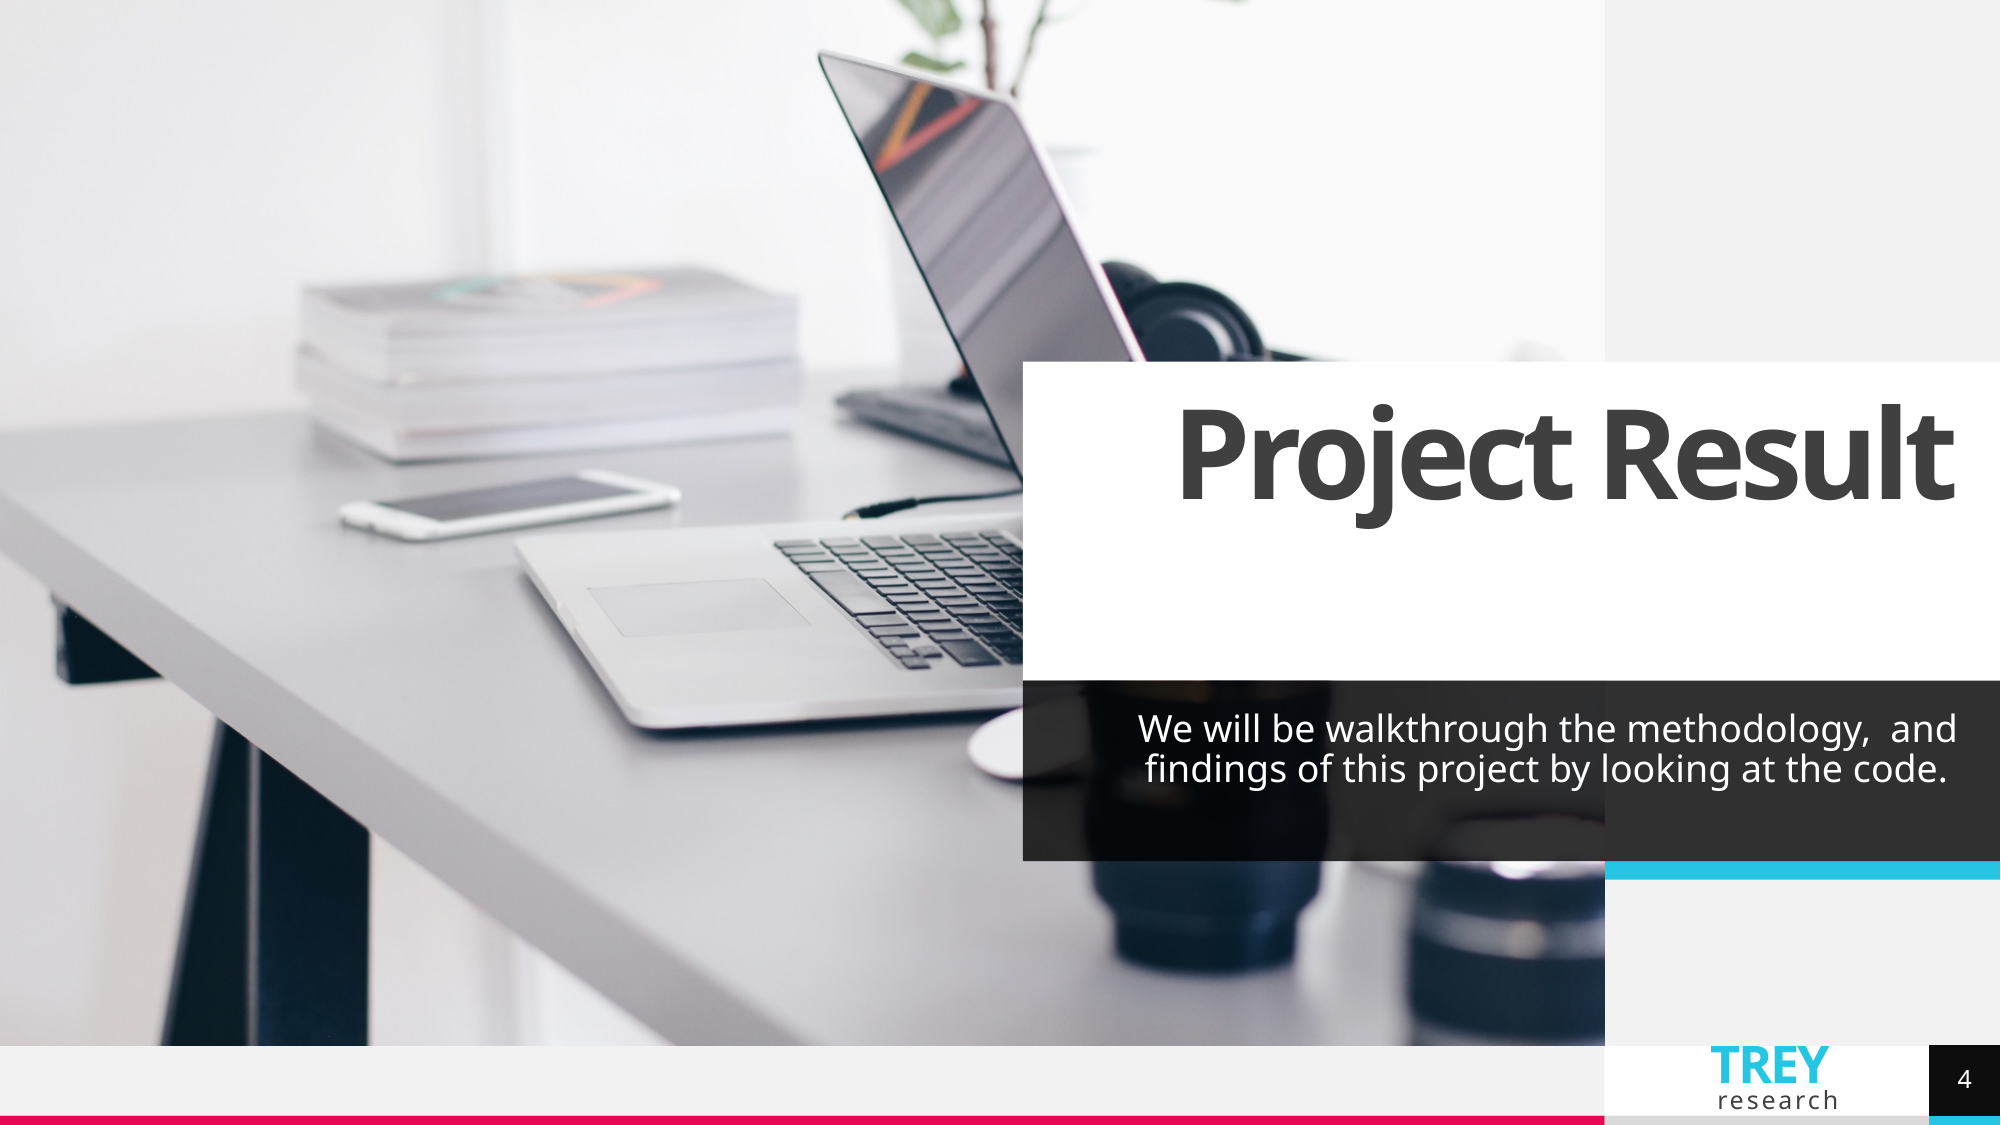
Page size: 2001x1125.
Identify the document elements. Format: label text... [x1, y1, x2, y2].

title Project Result [1605, 361, 2000, 680]
list We will be walkthrough the methodology, and findings of this project by looking at the code. [1605, 680, 2000, 862]
picture [0, 0, 1605, 1046]
slide_number 4 [1929, 1045, 2000, 1116]
